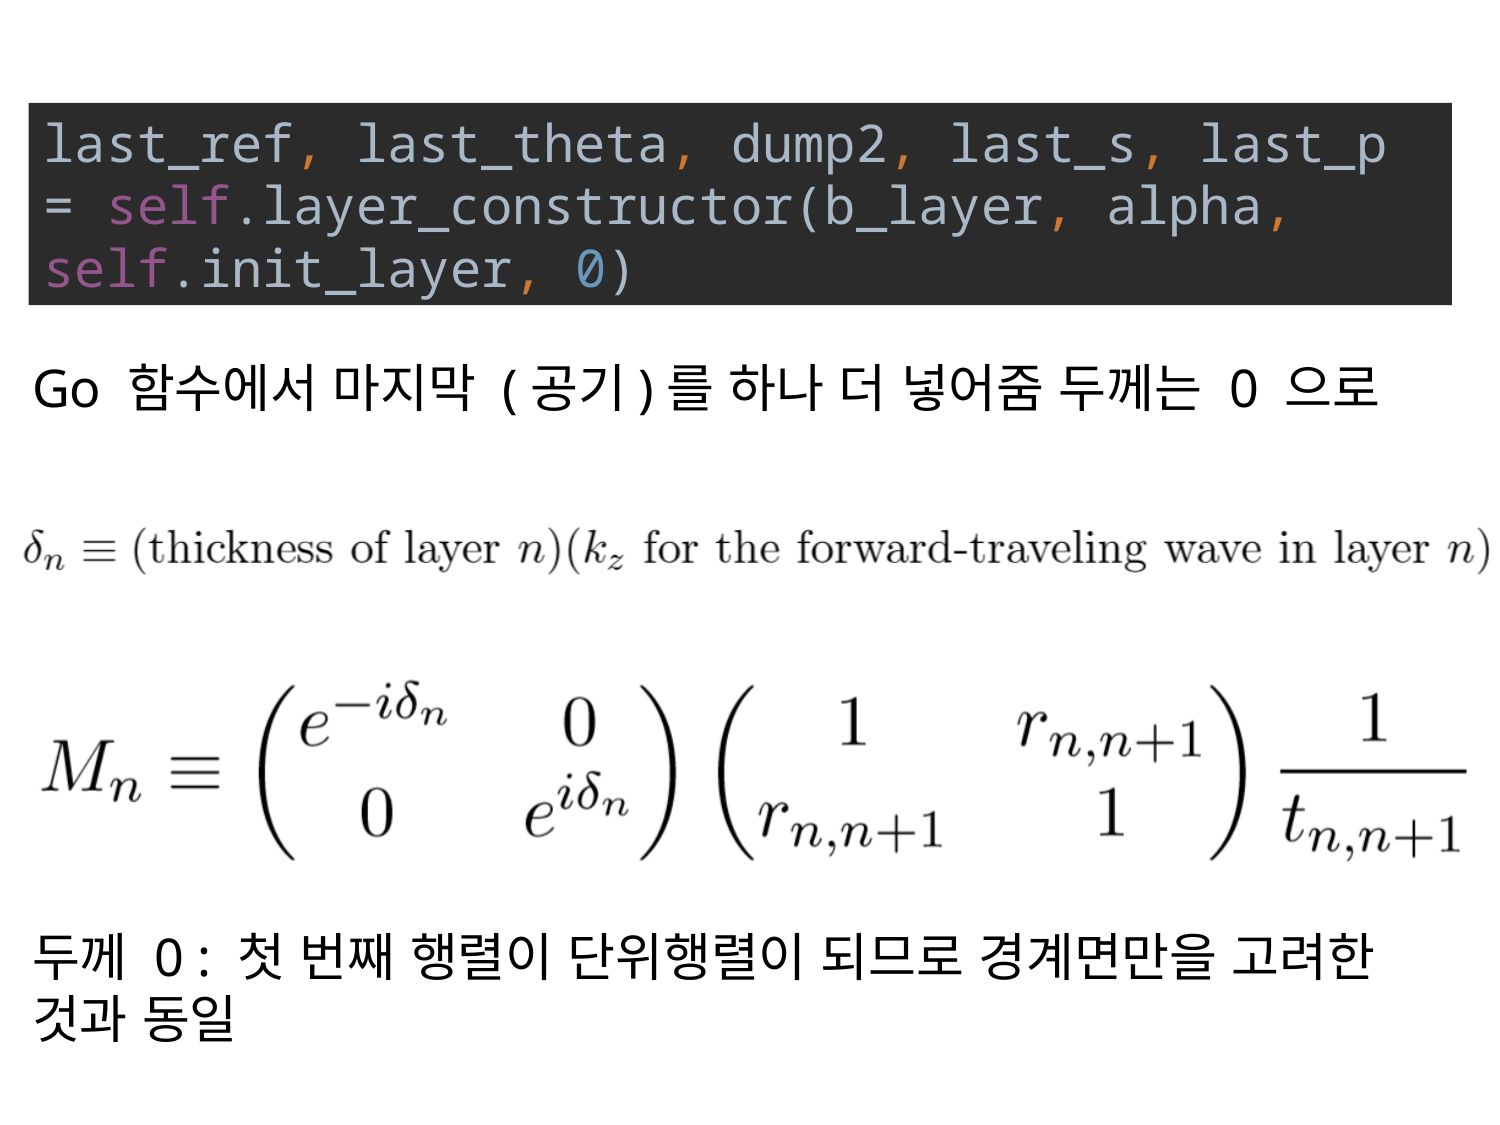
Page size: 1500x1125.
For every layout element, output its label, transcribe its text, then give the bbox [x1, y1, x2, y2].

text_box 두께 0 : 첫 번째 행렬이 단위행렬이 되므로 경계면만을 고려한 것과 동일 [17, 916, 1452, 1057]
picture [19, 651, 1490, 888]
picture [13, 514, 1497, 584]
text_box Go 함수에서 마지막 (공기)를 하나 더 넣어줌 두께는 0 으로 [17, 348, 1476, 426]
text_box last_ref, last_theta, dump2, last_s, last_p = self.layer_constructor(b_layer, alpha, self.init_layer, 0) [28, 102, 1452, 306]
